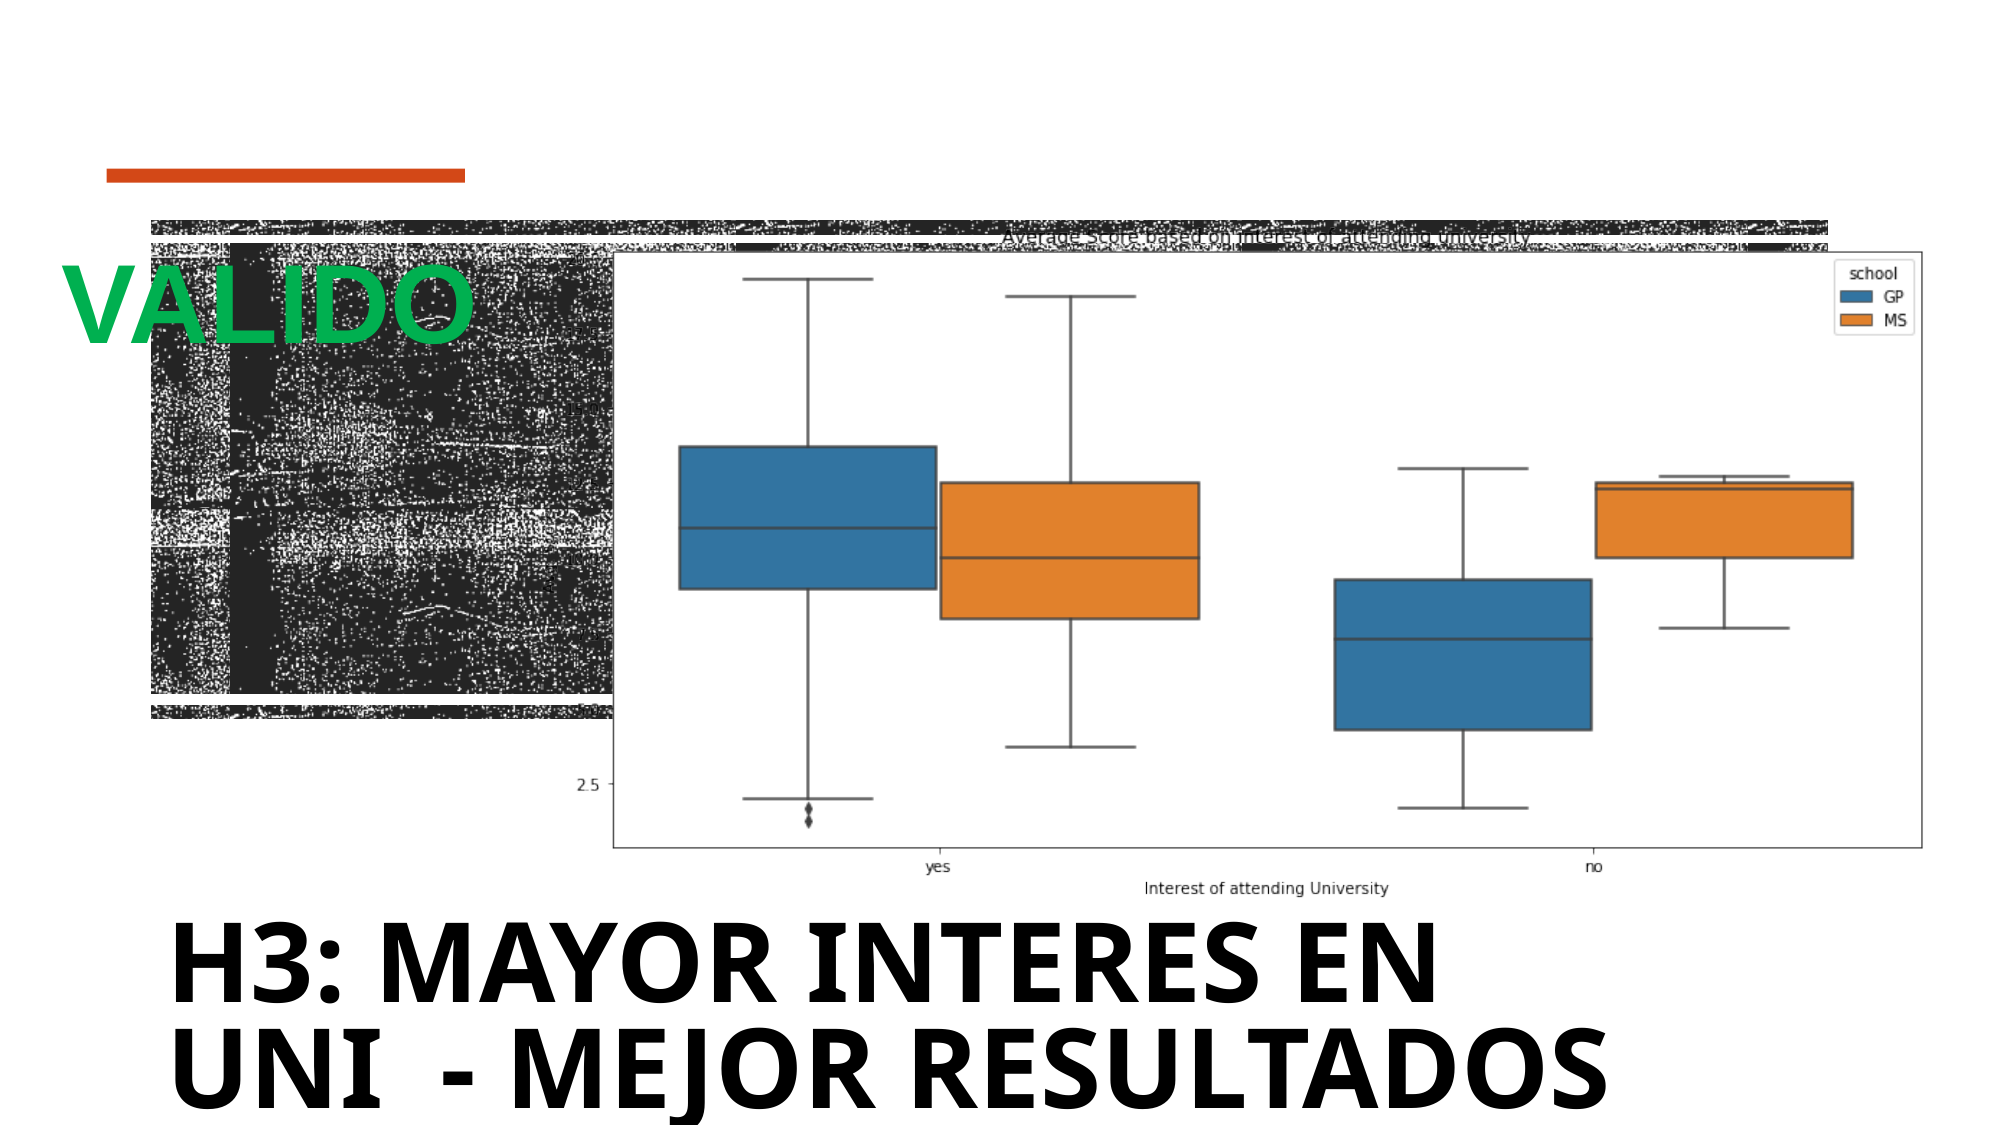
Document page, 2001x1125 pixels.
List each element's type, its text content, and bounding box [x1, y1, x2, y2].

text_box H3: Mayor interes en uni - mejor resultados [151, 895, 1642, 1125]
picture [534, 218, 1930, 906]
text_box VALIDO [46, 241, 533, 375]
text_box [106, 168, 466, 184]
